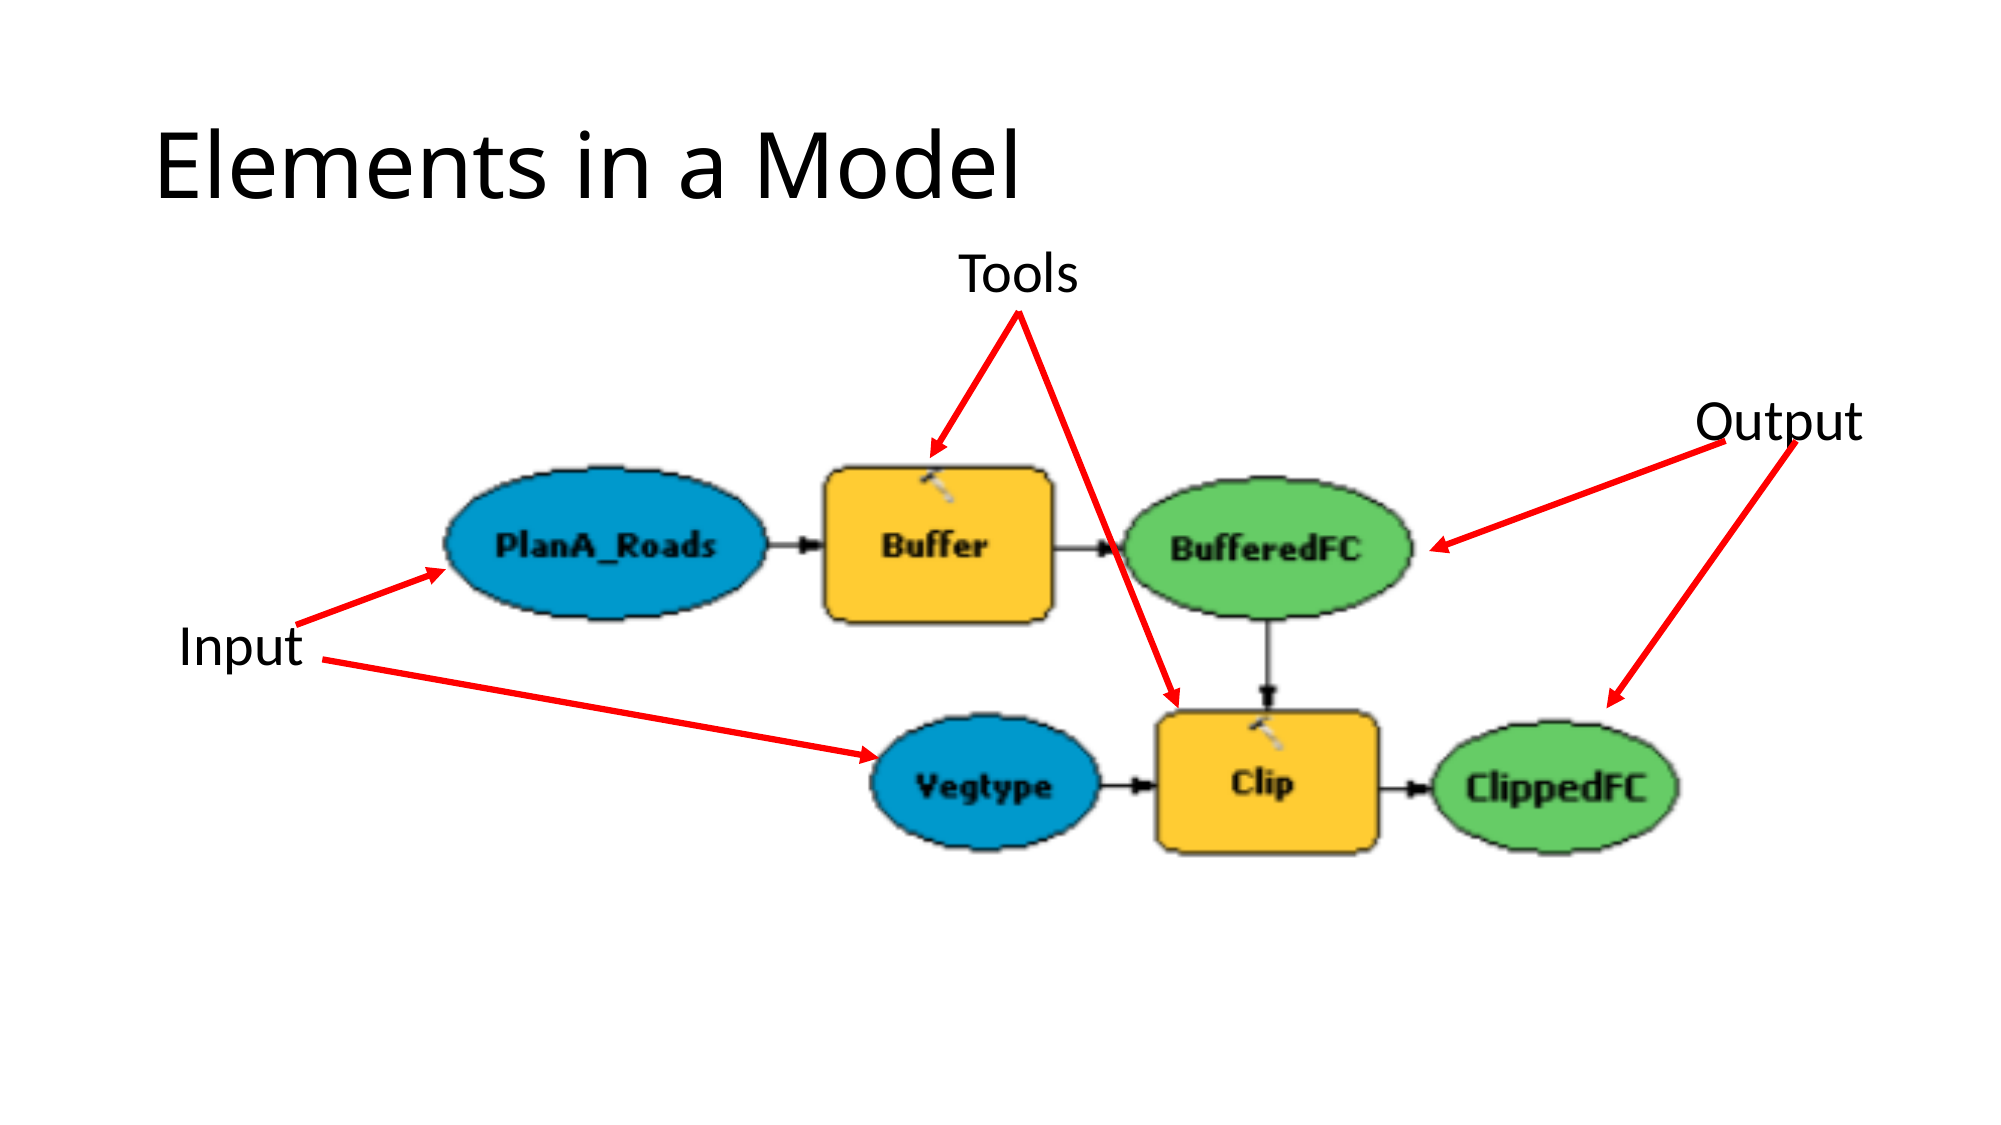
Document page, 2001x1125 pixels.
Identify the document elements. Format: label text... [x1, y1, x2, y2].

title Elements in a Model [137, 59, 1863, 278]
picture [922, 785, 931, 795]
text_box Output [1680, 375, 1880, 460]
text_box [1018, 312, 1179, 709]
picture [1016, 783, 1020, 801]
picture [392, 410, 1726, 891]
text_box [929, 312, 1018, 459]
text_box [1606, 440, 1797, 709]
picture [983, 777, 987, 792]
text_box Input [163, 600, 320, 685]
picture [971, 783, 975, 799]
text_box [295, 569, 446, 625]
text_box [1429, 440, 1726, 552]
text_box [322, 659, 880, 759]
text_box Tools [943, 226, 1094, 312]
